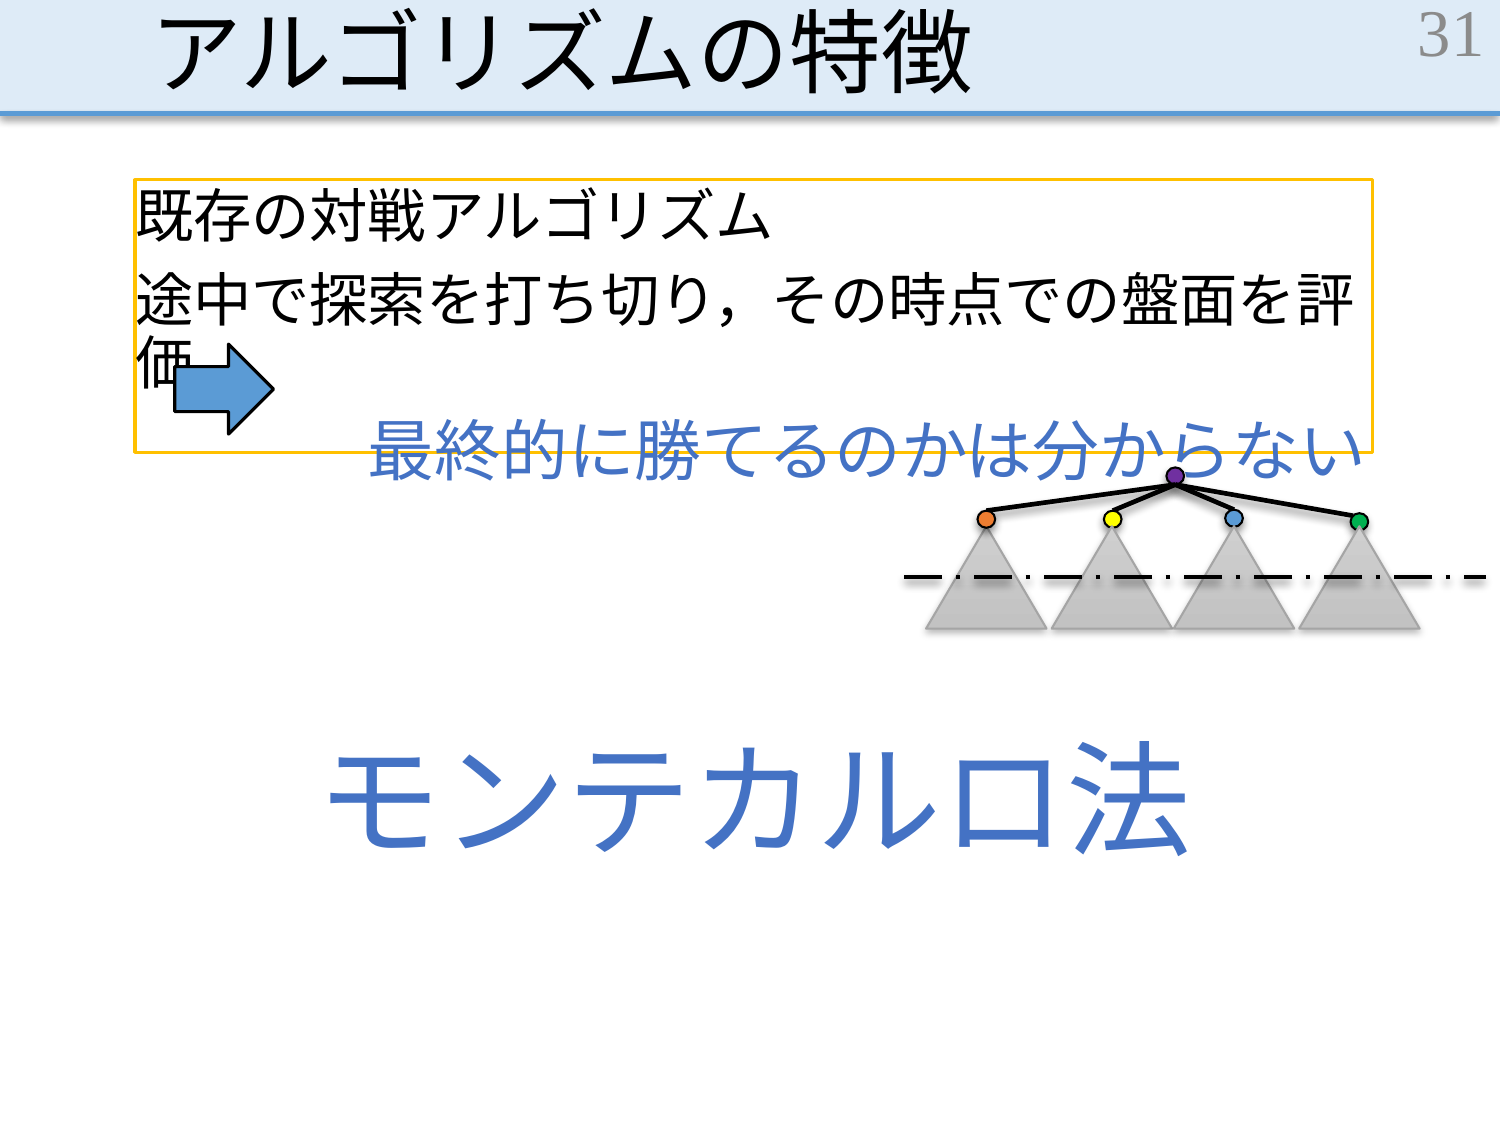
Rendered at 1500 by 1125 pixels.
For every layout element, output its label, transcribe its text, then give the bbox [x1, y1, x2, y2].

title アルゴリズムの特徴 [135, 0, 1373, 114]
text_box モンテカルロ法 [135, 731, 1373, 963]
list 既存の対戦アルゴリズム 途中で探索を打ち切り，その時点での盤面を評価 最終的に勝てるのかは分からない [133, 178, 1374, 454]
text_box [903, 466, 1487, 629]
text_box [173, 342, 275, 436]
slide_number 31 [1162, 0, 1500, 60]
